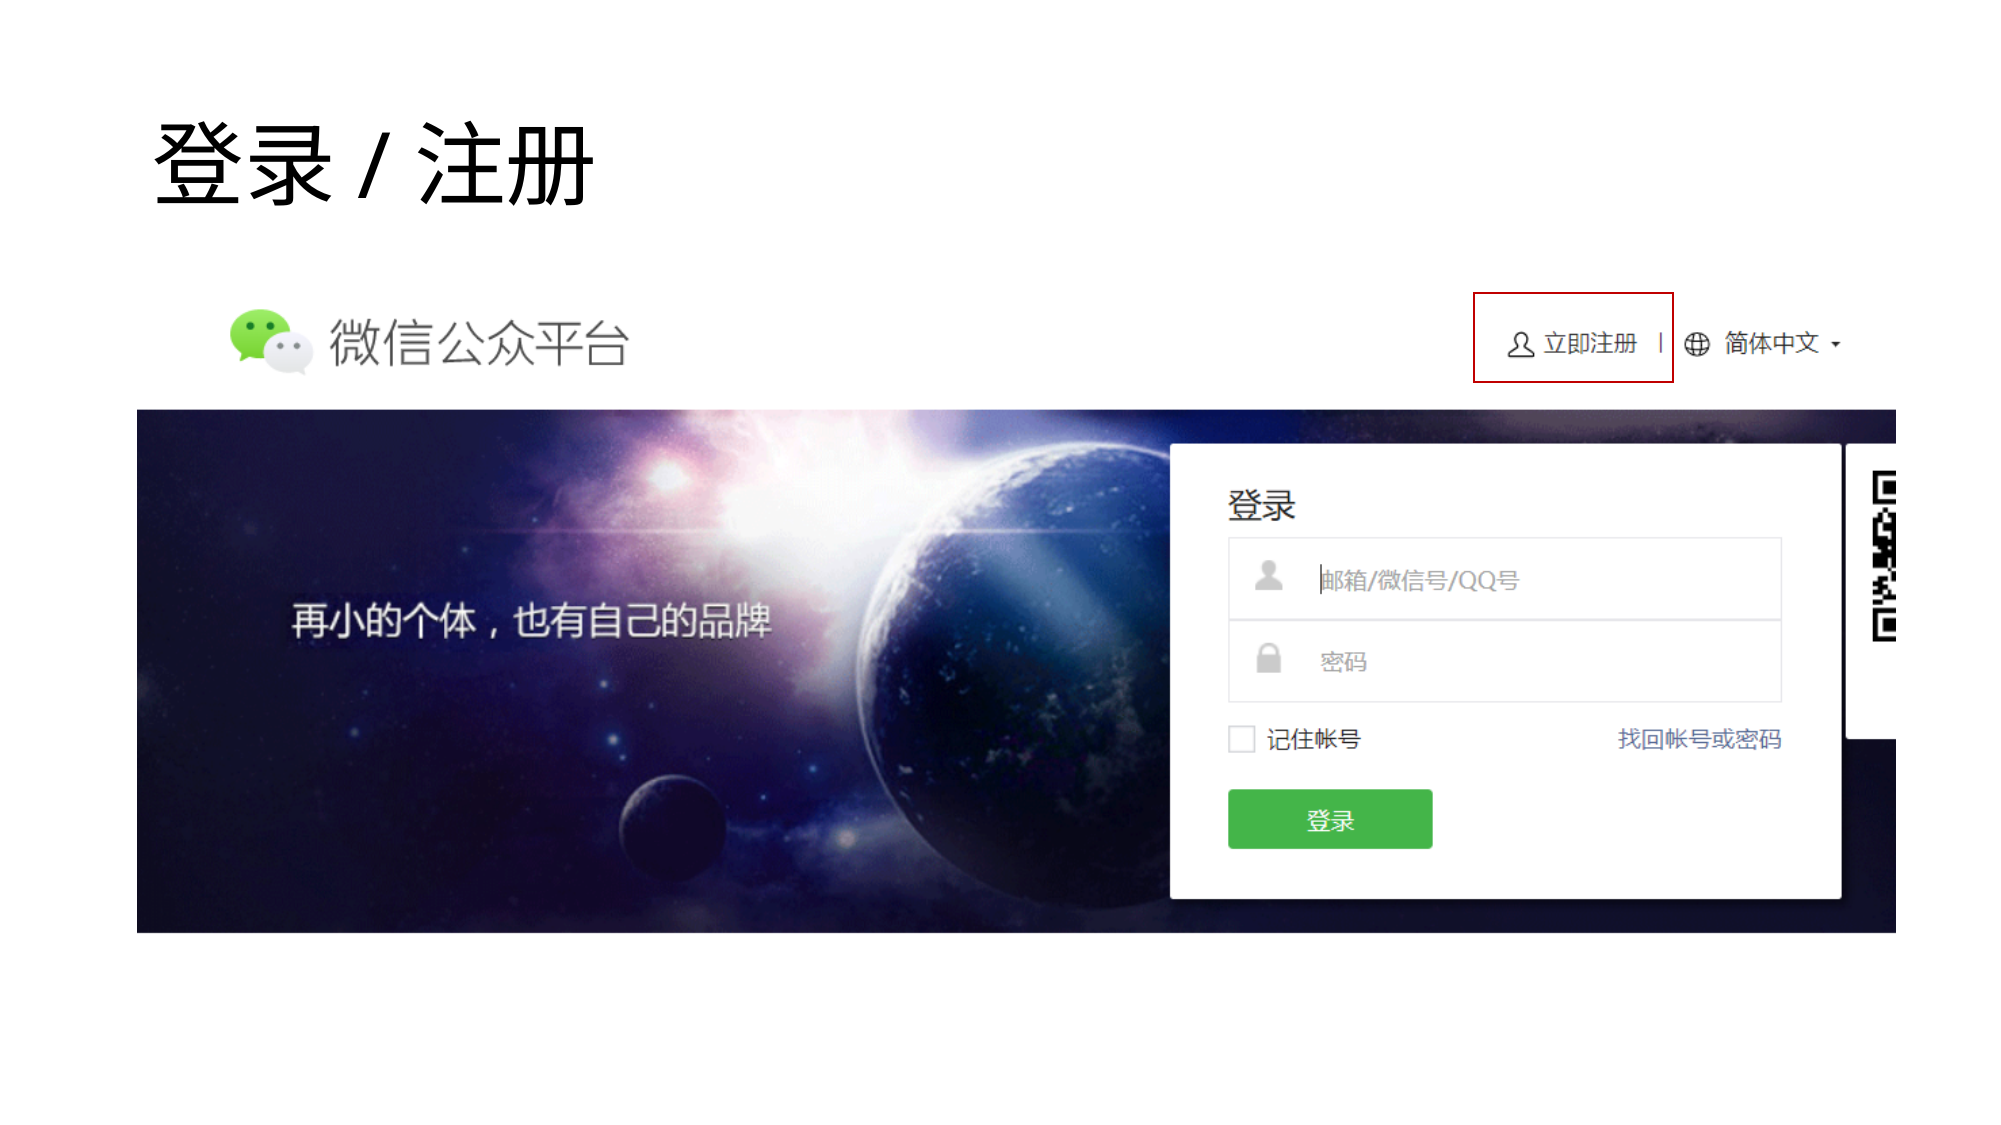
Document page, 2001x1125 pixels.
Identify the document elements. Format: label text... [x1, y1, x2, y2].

title 登录/注册 [137, 59, 1863, 277]
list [137, 277, 1896, 944]
